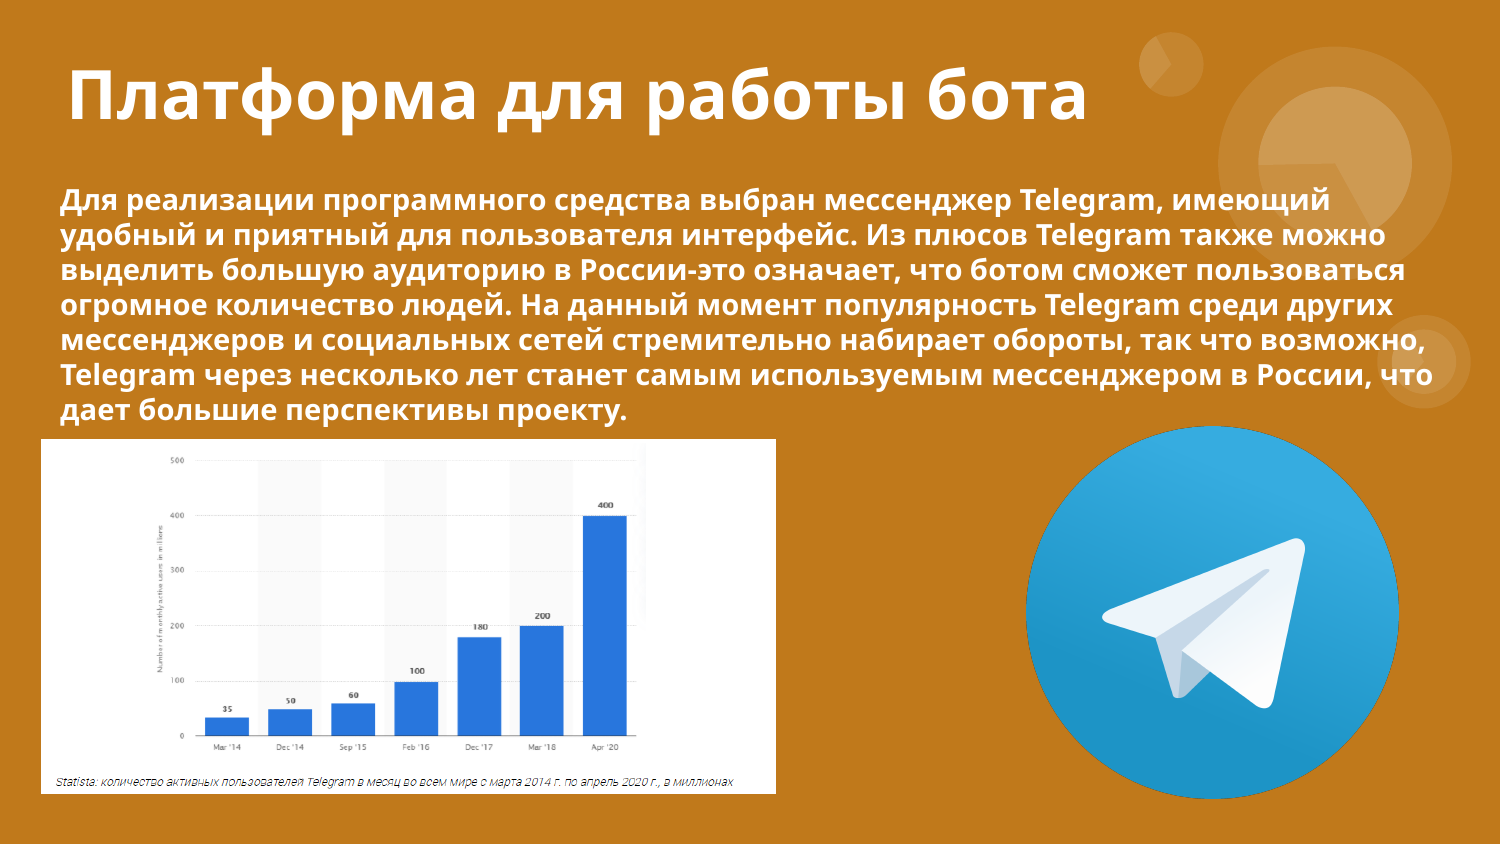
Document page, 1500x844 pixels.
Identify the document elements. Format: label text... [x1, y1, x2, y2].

title Платформа для работы бота [51, 36, 1449, 149]
picture [1025, 426, 1399, 799]
text_box Для реализации программного средства выбран мессенджер Telegram, имеющий удобный и приятный для пользователя интерфейс. Из плюсов Telegram также можно выделить большую аудиторию в России-это означает, что ботом сможет пользоваться огромное количество людей. На данный момент популярность Telegram среди других мессенджеров и социальных сетей стремительно набирает обороты, так что возможно, Telegram через несколько лет станет самым используемым мессенджером в России, что дает большие перспективы проекту. [45, 166, 1455, 442]
picture [40, 439, 777, 794]
